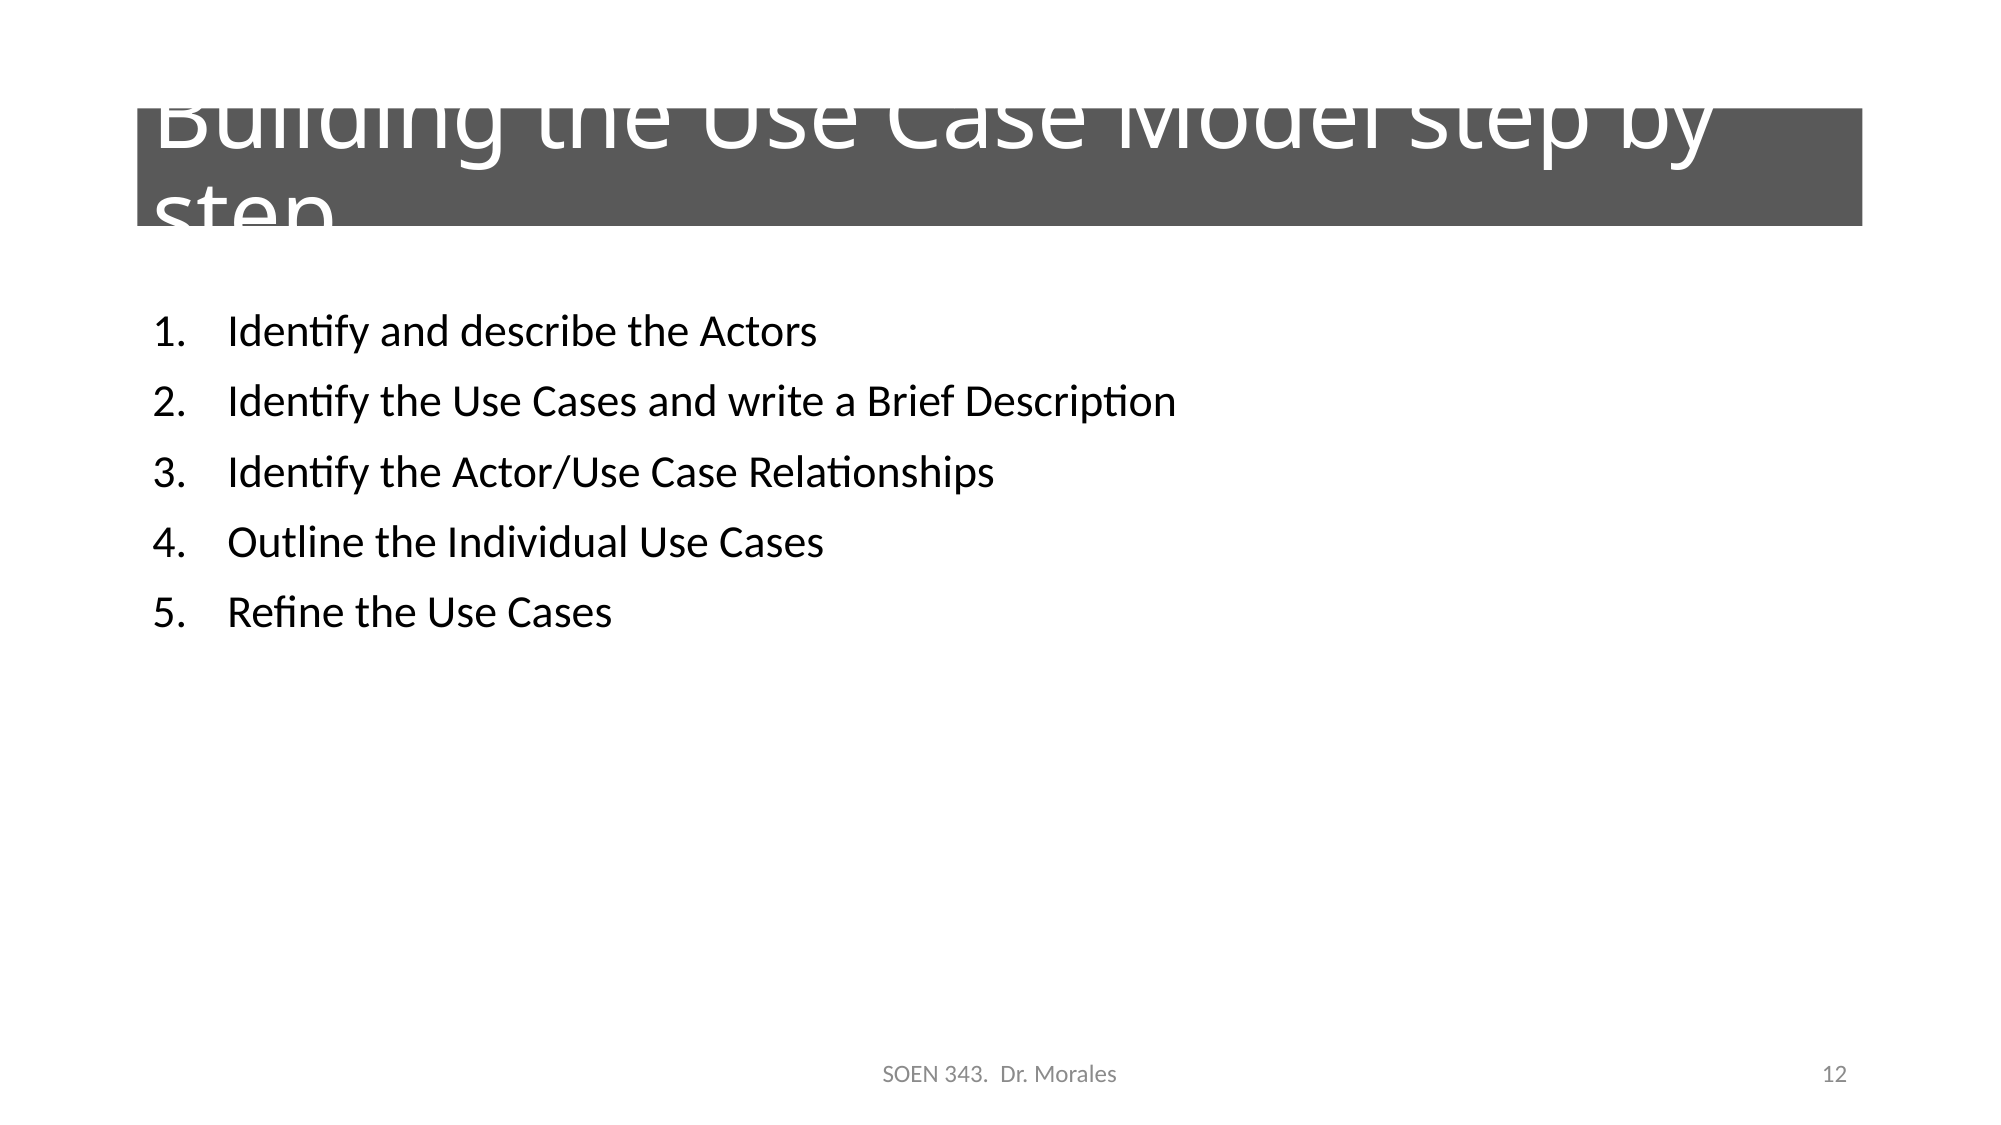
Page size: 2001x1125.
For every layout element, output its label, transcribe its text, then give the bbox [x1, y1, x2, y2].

footer SOEN 343. Dr. Morales [662, 1042, 1338, 1103]
list Identify and describe the Actors Identify the Use Cases and write a Brief Description Identify the Actor/Use Case Relationships Outline the Individual Use Cases Refine the Use Cases [137, 299, 1863, 1014]
title Building the Use Case Model step by step [137, 59, 1863, 278]
slide_number 12 [1412, 1042, 1863, 1103]
